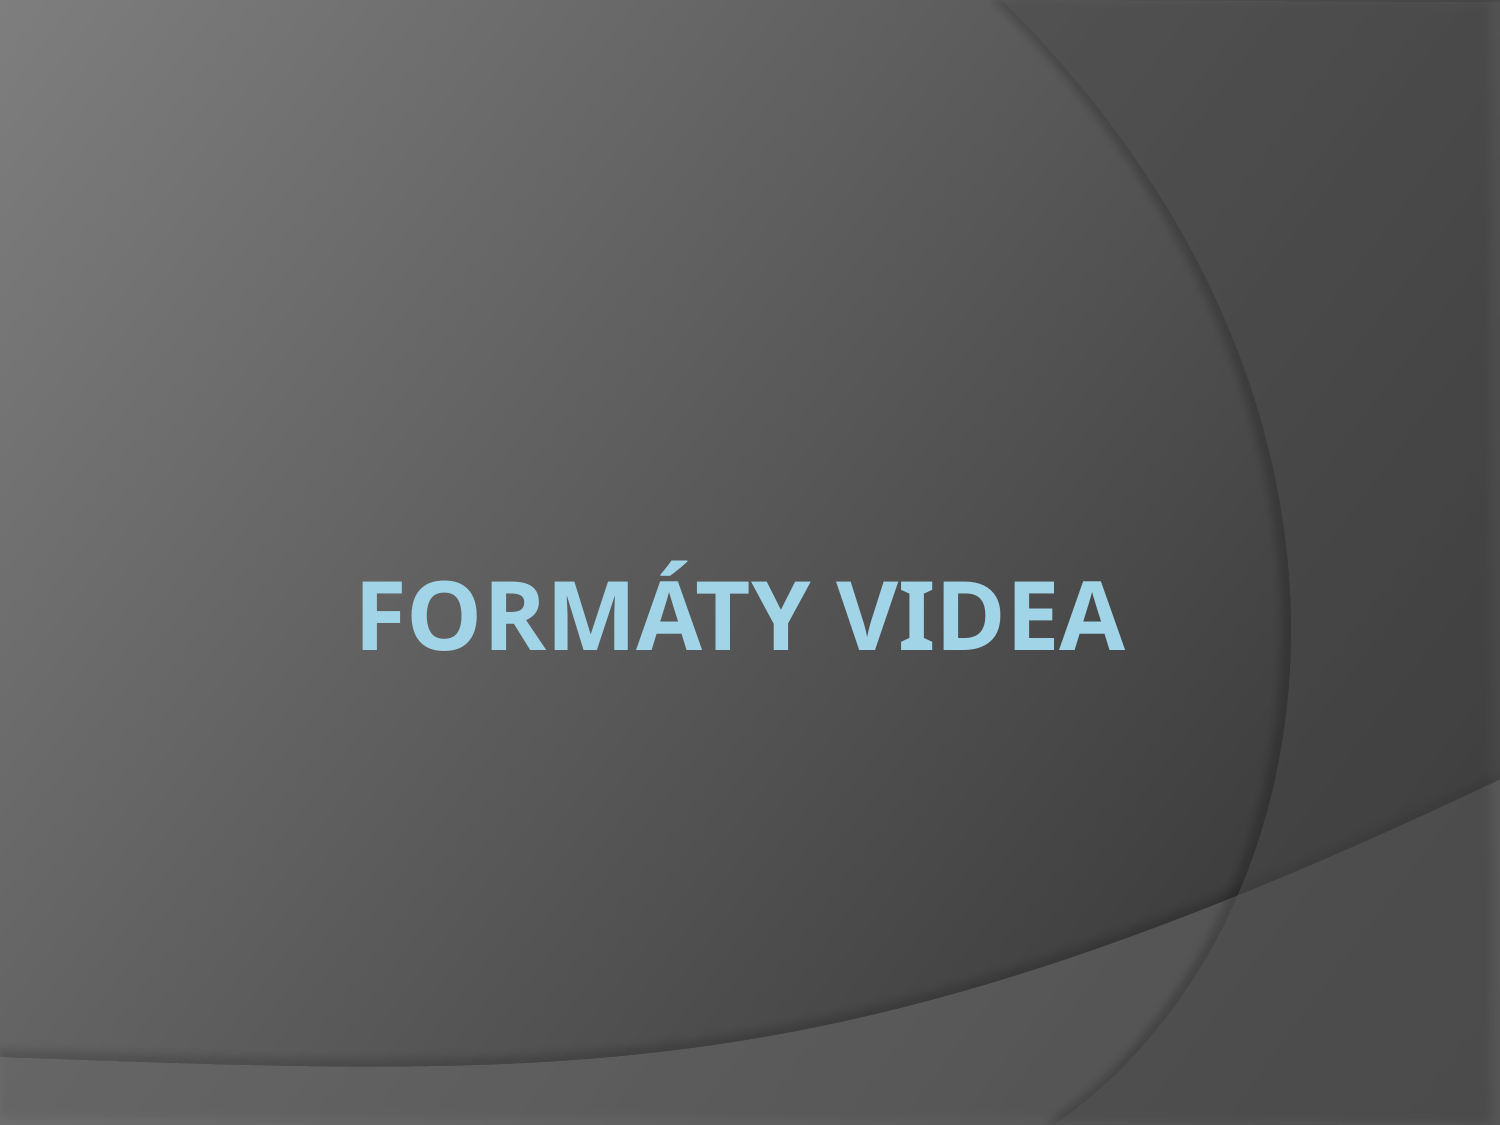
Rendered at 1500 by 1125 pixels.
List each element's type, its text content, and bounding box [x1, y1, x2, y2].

title Formáty videa [70, 547, 1134, 925]
